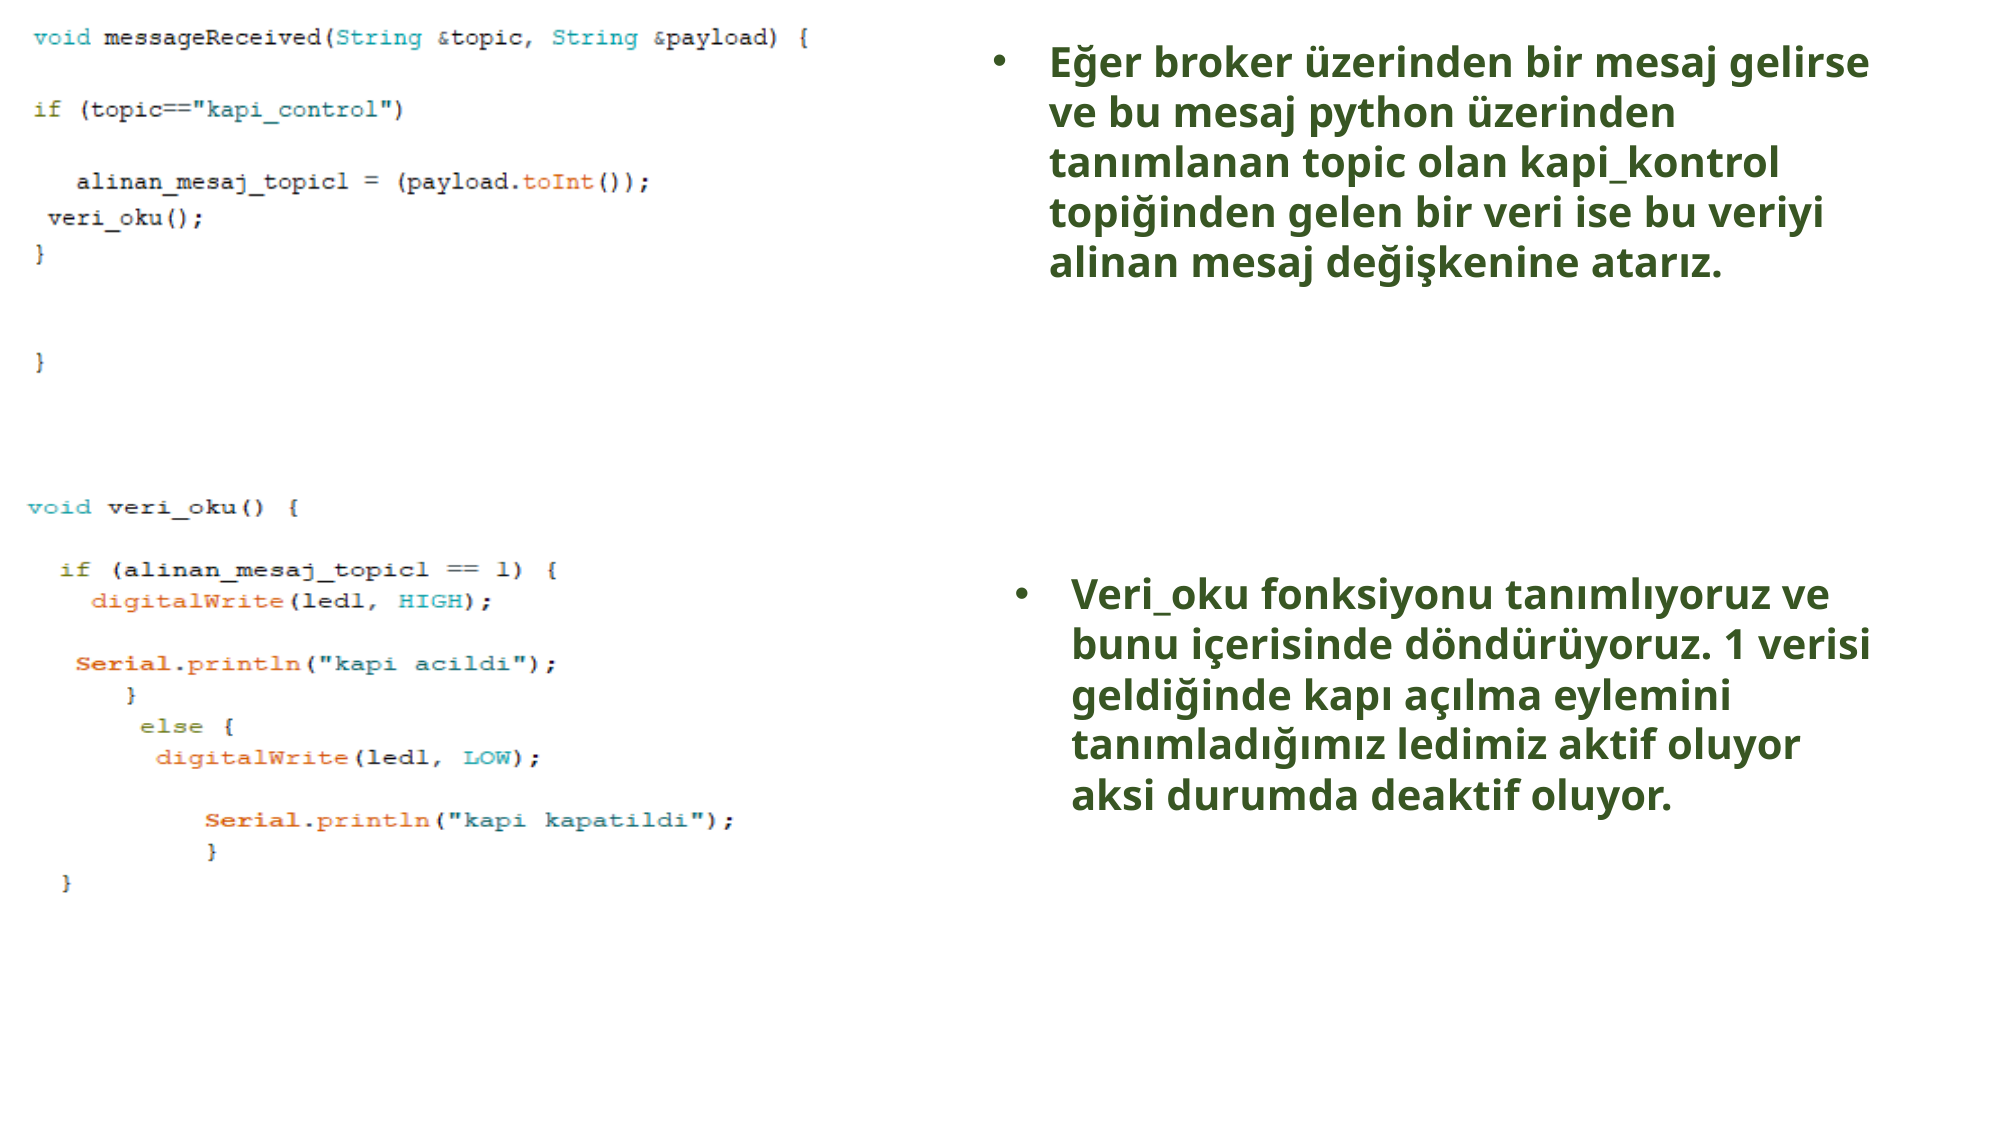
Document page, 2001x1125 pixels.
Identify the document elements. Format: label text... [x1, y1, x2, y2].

text_box Eğer broker üzerinden bir mesaj gelirse ve bu mesaj python üzerinden tanımlanan topic olan kapi_kontrol topiğinden gelen bir veri ise bu veriyi alinan mesaj değişkenine atarız. [977, 27, 1888, 293]
text_box Veri_oku fonksiyonu tanımlıyoruz ve bunu içerisinde döndürüyoruz. 1 verisi geldiğinde kapı açılma eylemini tanımladığımız ledimiz aktif oluyor aksi durumda deaktif oluyor. [999, 560, 1911, 826]
picture [19, 470, 748, 902]
picture [19, 16, 856, 384]
